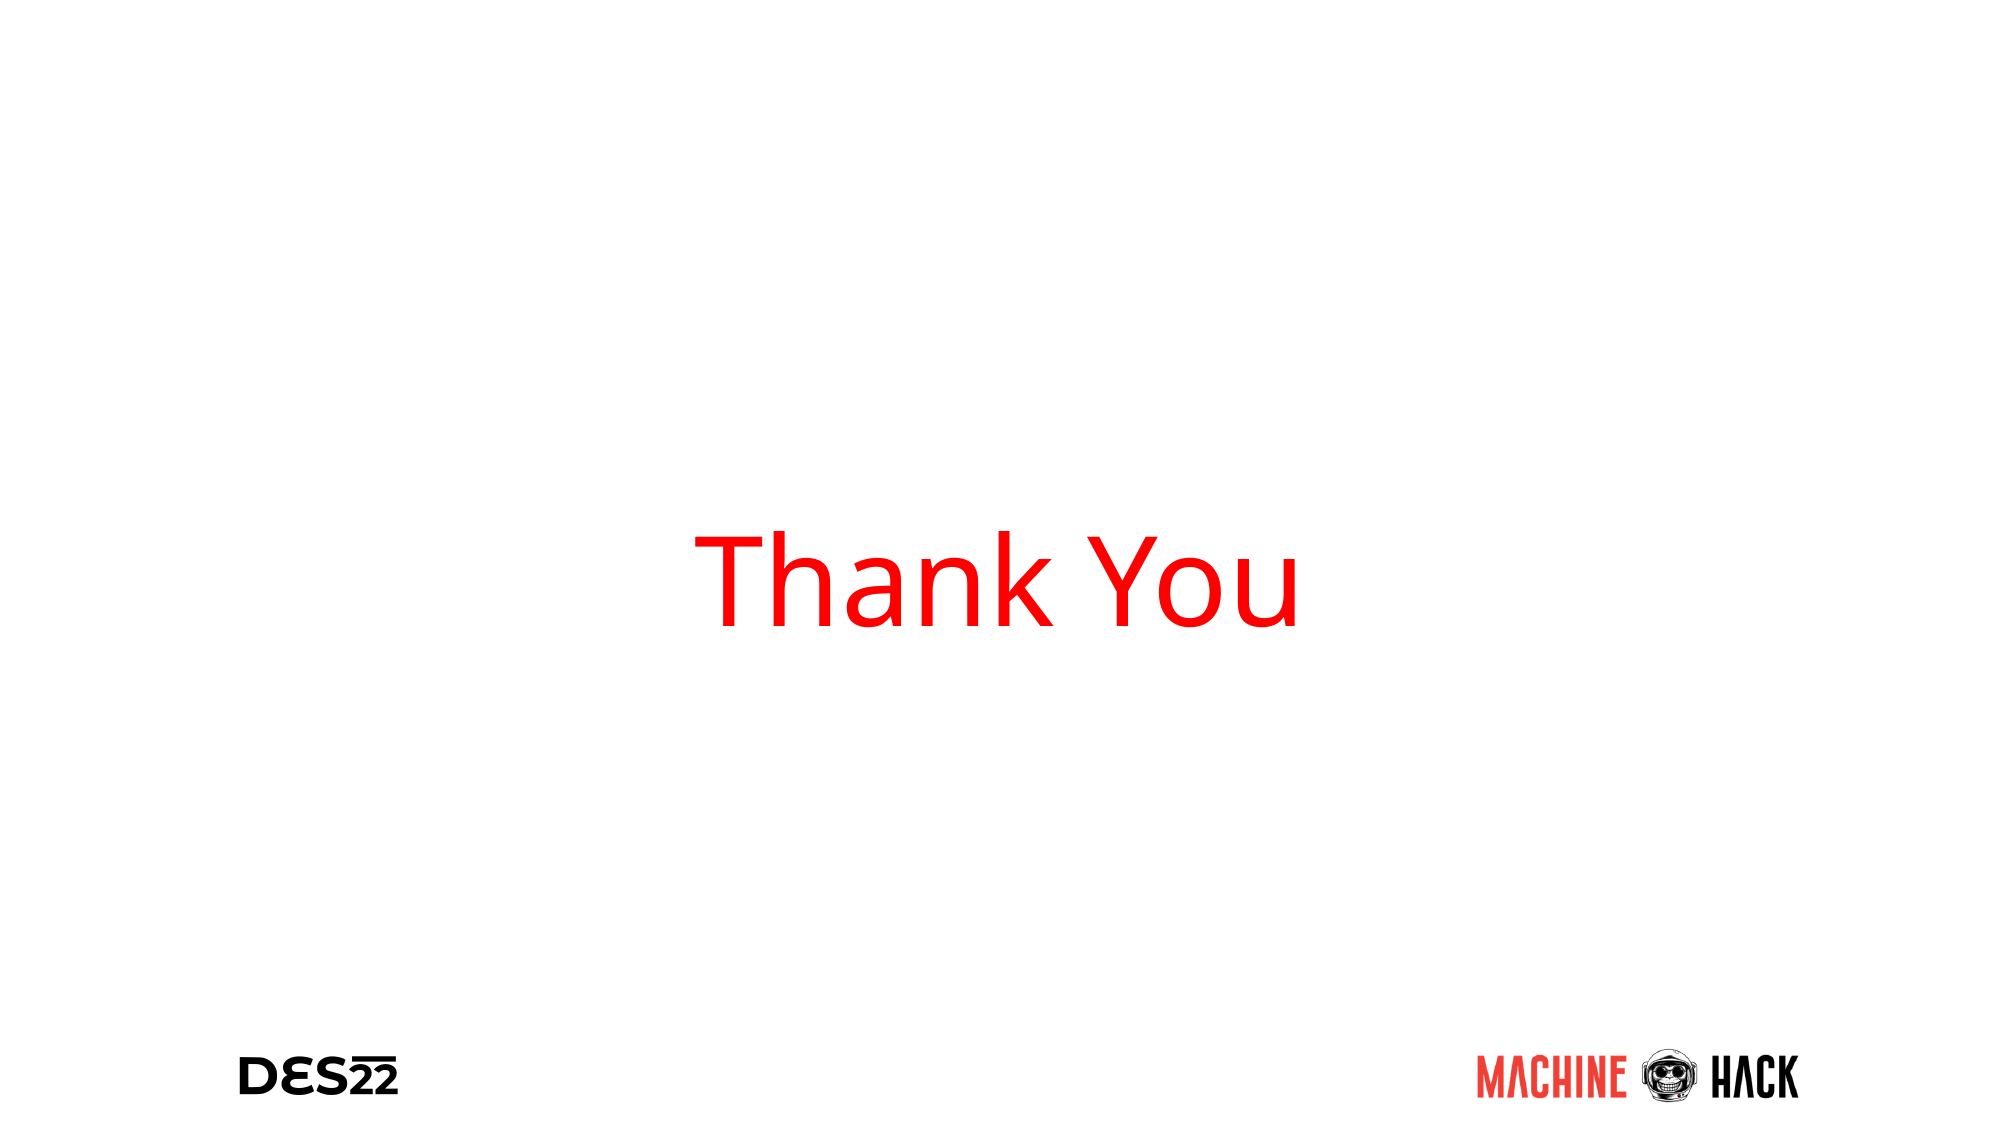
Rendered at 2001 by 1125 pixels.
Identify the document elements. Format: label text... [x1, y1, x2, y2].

picture [200, 957, 437, 1125]
title Thank You [249, 464, 1750, 661]
picture [1475, 1048, 1800, 1103]
